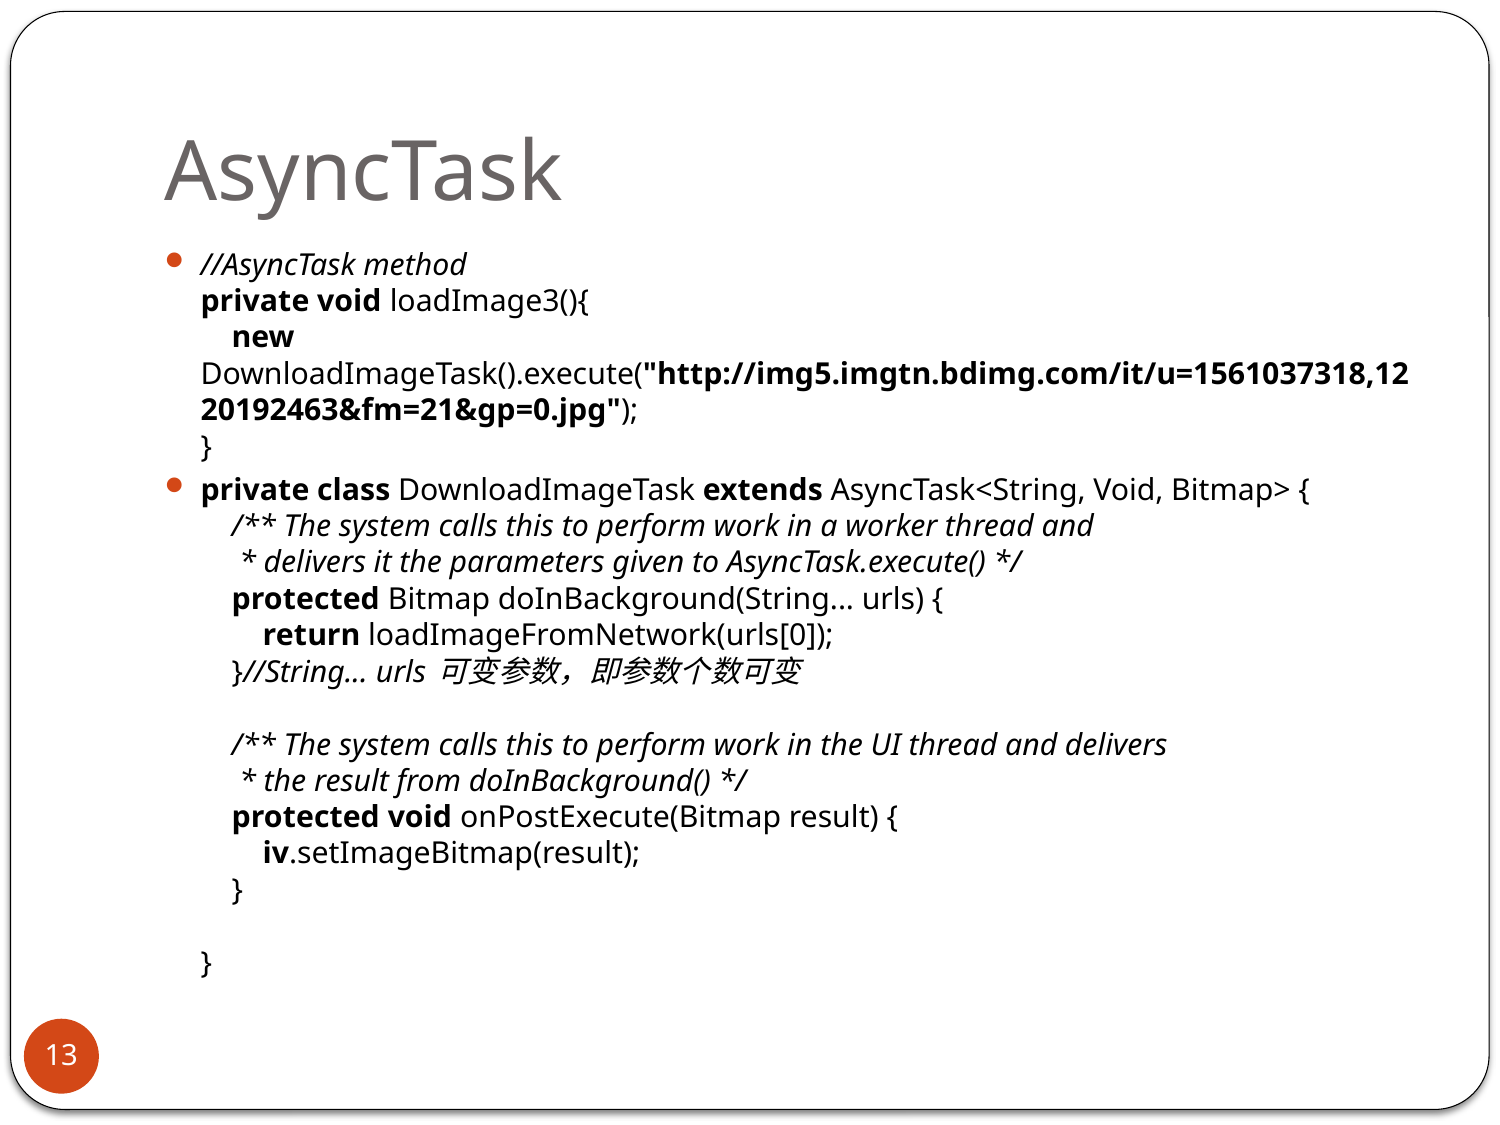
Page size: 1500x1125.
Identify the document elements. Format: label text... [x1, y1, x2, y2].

title AsyncTask [150, 45, 1425, 233]
list //AsyncTask method private void loadImage3(){ new DownloadImageTask().execute("http://img5.imgtn.bdimg.com/it/u=1561037318,1220192463&fm=21&gp=0.jpg"); } private class DownloadImageTask extends AsyncTask<String, Void, Bitmap> { /** The system calls this to perform work in a worker thread and * delivers it the parameters given to AsyncTask.execute() */ protected Bitmap doInBackground(String... urls) { return loadImageFromNetwork(urls[0]); }//String... urls 可变参数，即参数个数可变 /** The system calls this to perform work in the UI thread and delivers * the result from doInBackground() */ protected void onPostExecute(Bitmap result) { iv.setImageBitmap(result); } } [150, 237, 1425, 988]
slide_number 13 [23, 1018, 99, 1094]
